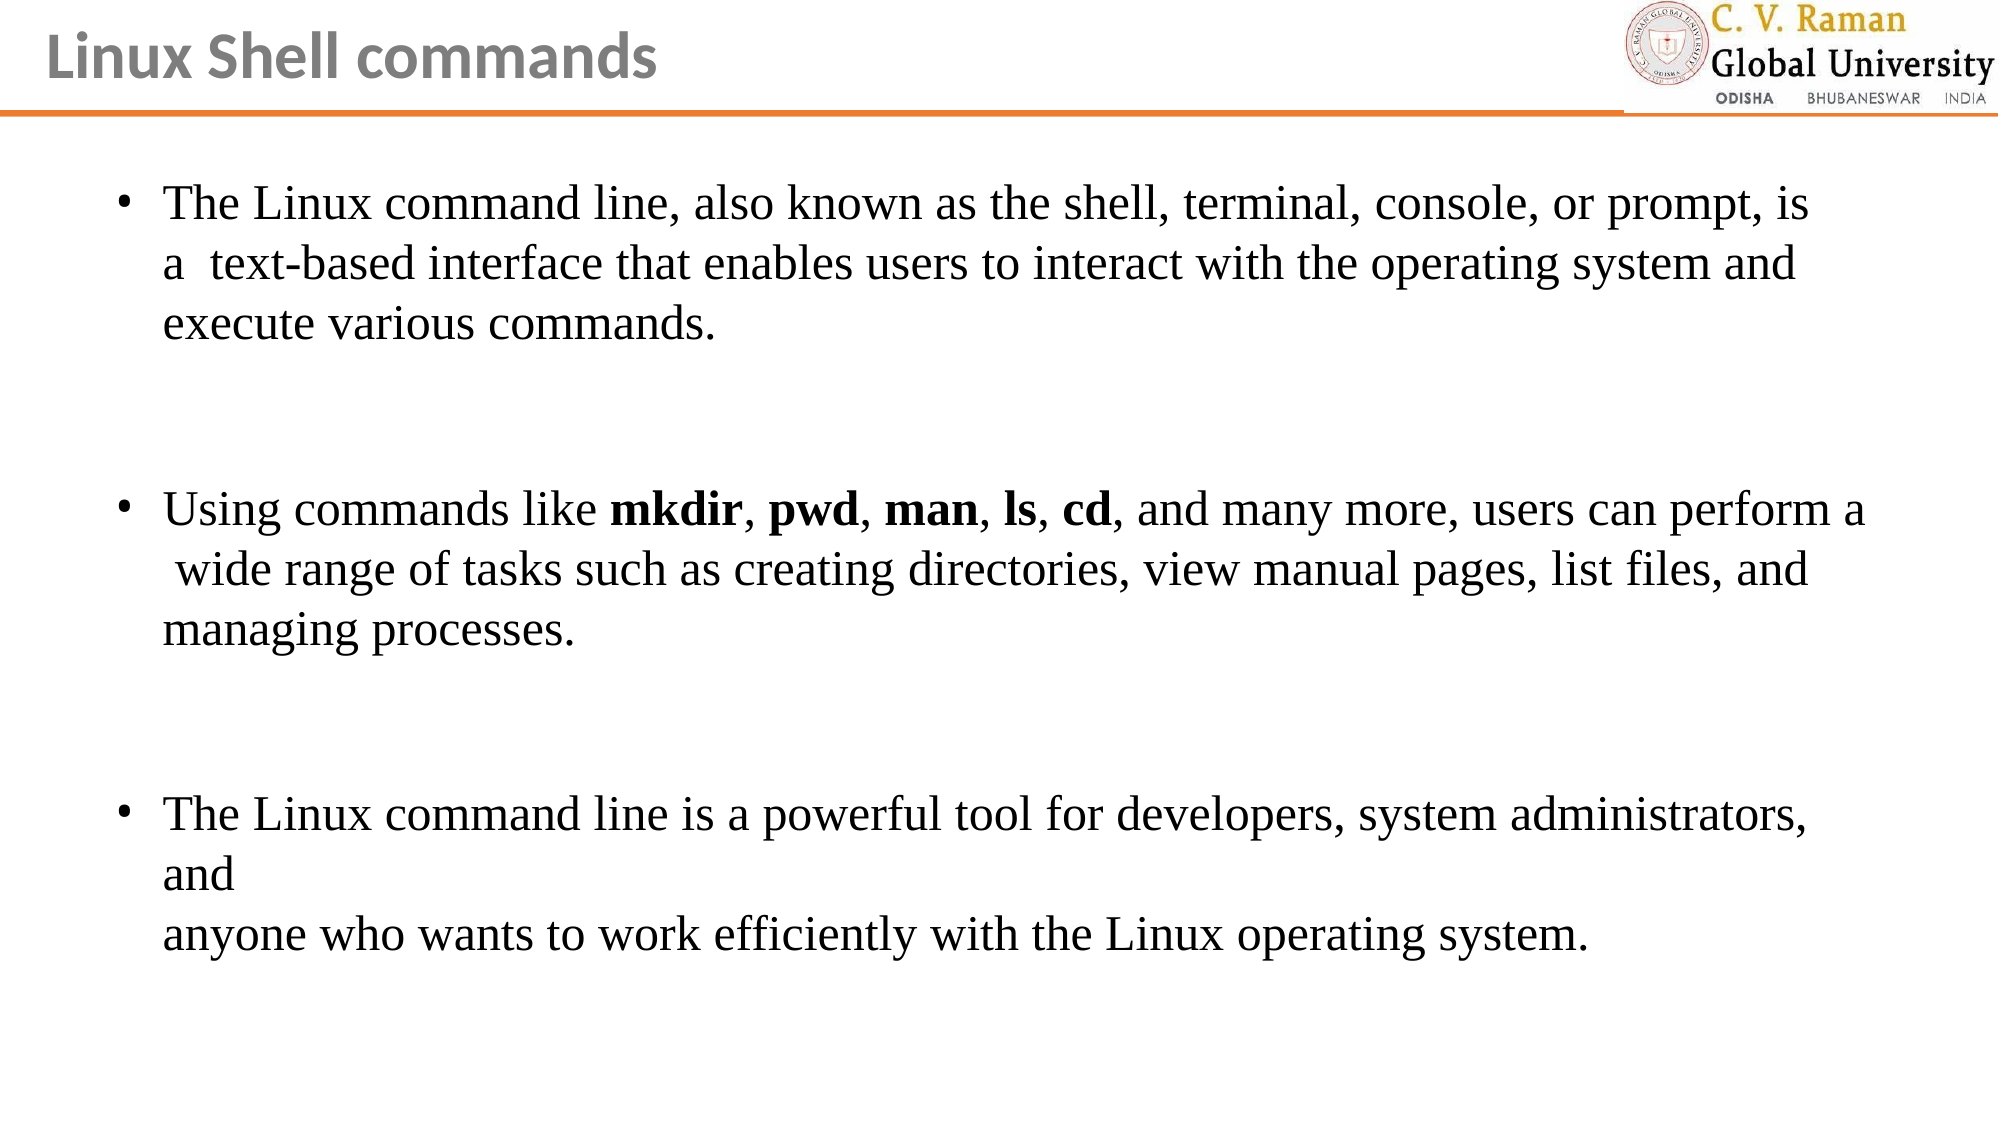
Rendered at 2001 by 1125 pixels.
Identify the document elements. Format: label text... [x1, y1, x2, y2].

title Linux Shell commands [43, 10, 662, 200]
picture [1623, 0, 2000, 113]
text_box The Linux command line, also known as the shell, terminal, console, or prompt, is a text-based interface that enables users to interact with the operating system and execute various commands. Using commands like mkdir, pwd, man, ls, cd, and many more, users can perform a wide range of tasks such as creating directories, view manual pages, list files, and managing processes. The Linux command line is a powerful tool for developers, system administrators, and anyone who wants to work efficiently with the Linux operating system. [113, 167, 1892, 961]
